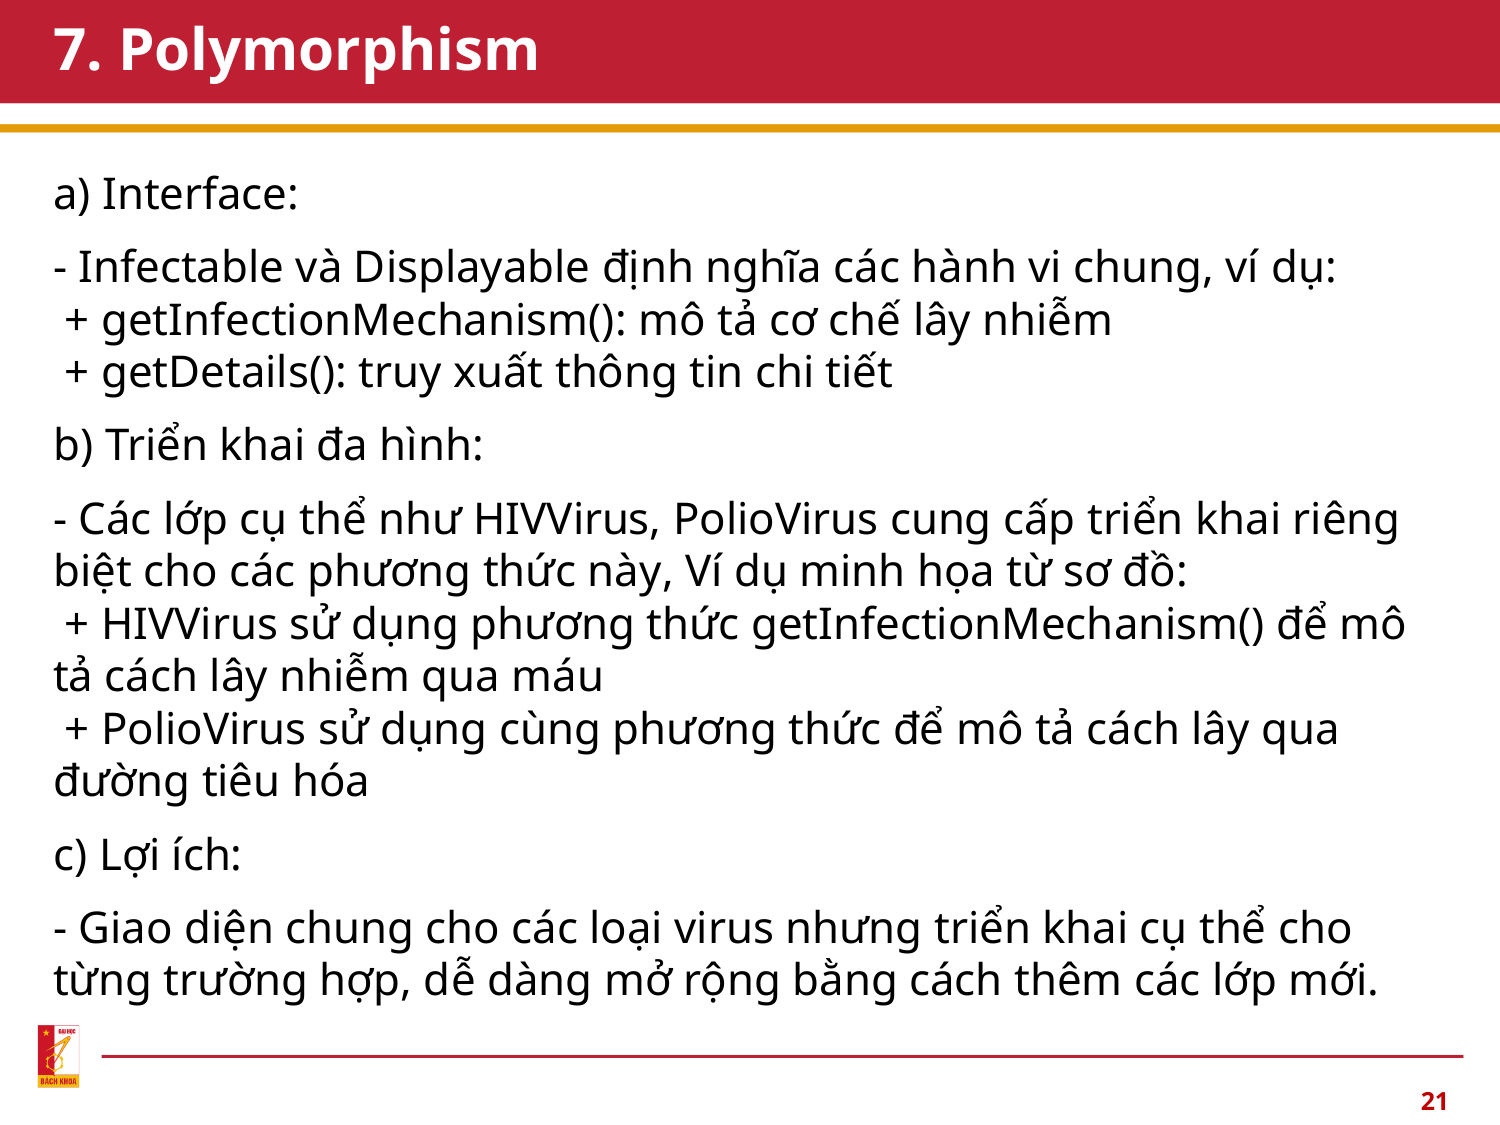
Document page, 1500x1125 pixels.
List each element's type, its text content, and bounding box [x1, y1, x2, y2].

list a) Interface: - Infectable và Displayable định nghĩa các hành vi chung, ví dụ: + getInfectionMechanism(): mô tả cơ chế lây nhiễm + getDetails(): truy xuất thông tin chi tiết b) Triển khai đa hình: - Các lớp cụ thể như HIVVirus, PolioVirus cung cấp triển khai riêng biệt cho các phương thức này, Ví dụ minh họa từ sơ đồ: + HIVVirus sử dụng phương thức getInfectionMechanism() để mô tả cách lây nhiễm qua máu + PolioVirus sử dụng cùng phương thức để mô tả cách lây qua đường tiêu hóa c) Lợi ích: - Giao diện chung cho các loại virus nhưng triển khai cụ thể cho từng trường hợp, dễ dàng mở rộng bằng cách thêm các lớp mới. [38, 157, 1462, 1000]
picture [0, 0, 1500, 1125]
title 7. Polymorphism [38, 12, 1462, 87]
slide_number 21 [1126, 1078, 1464, 1125]
